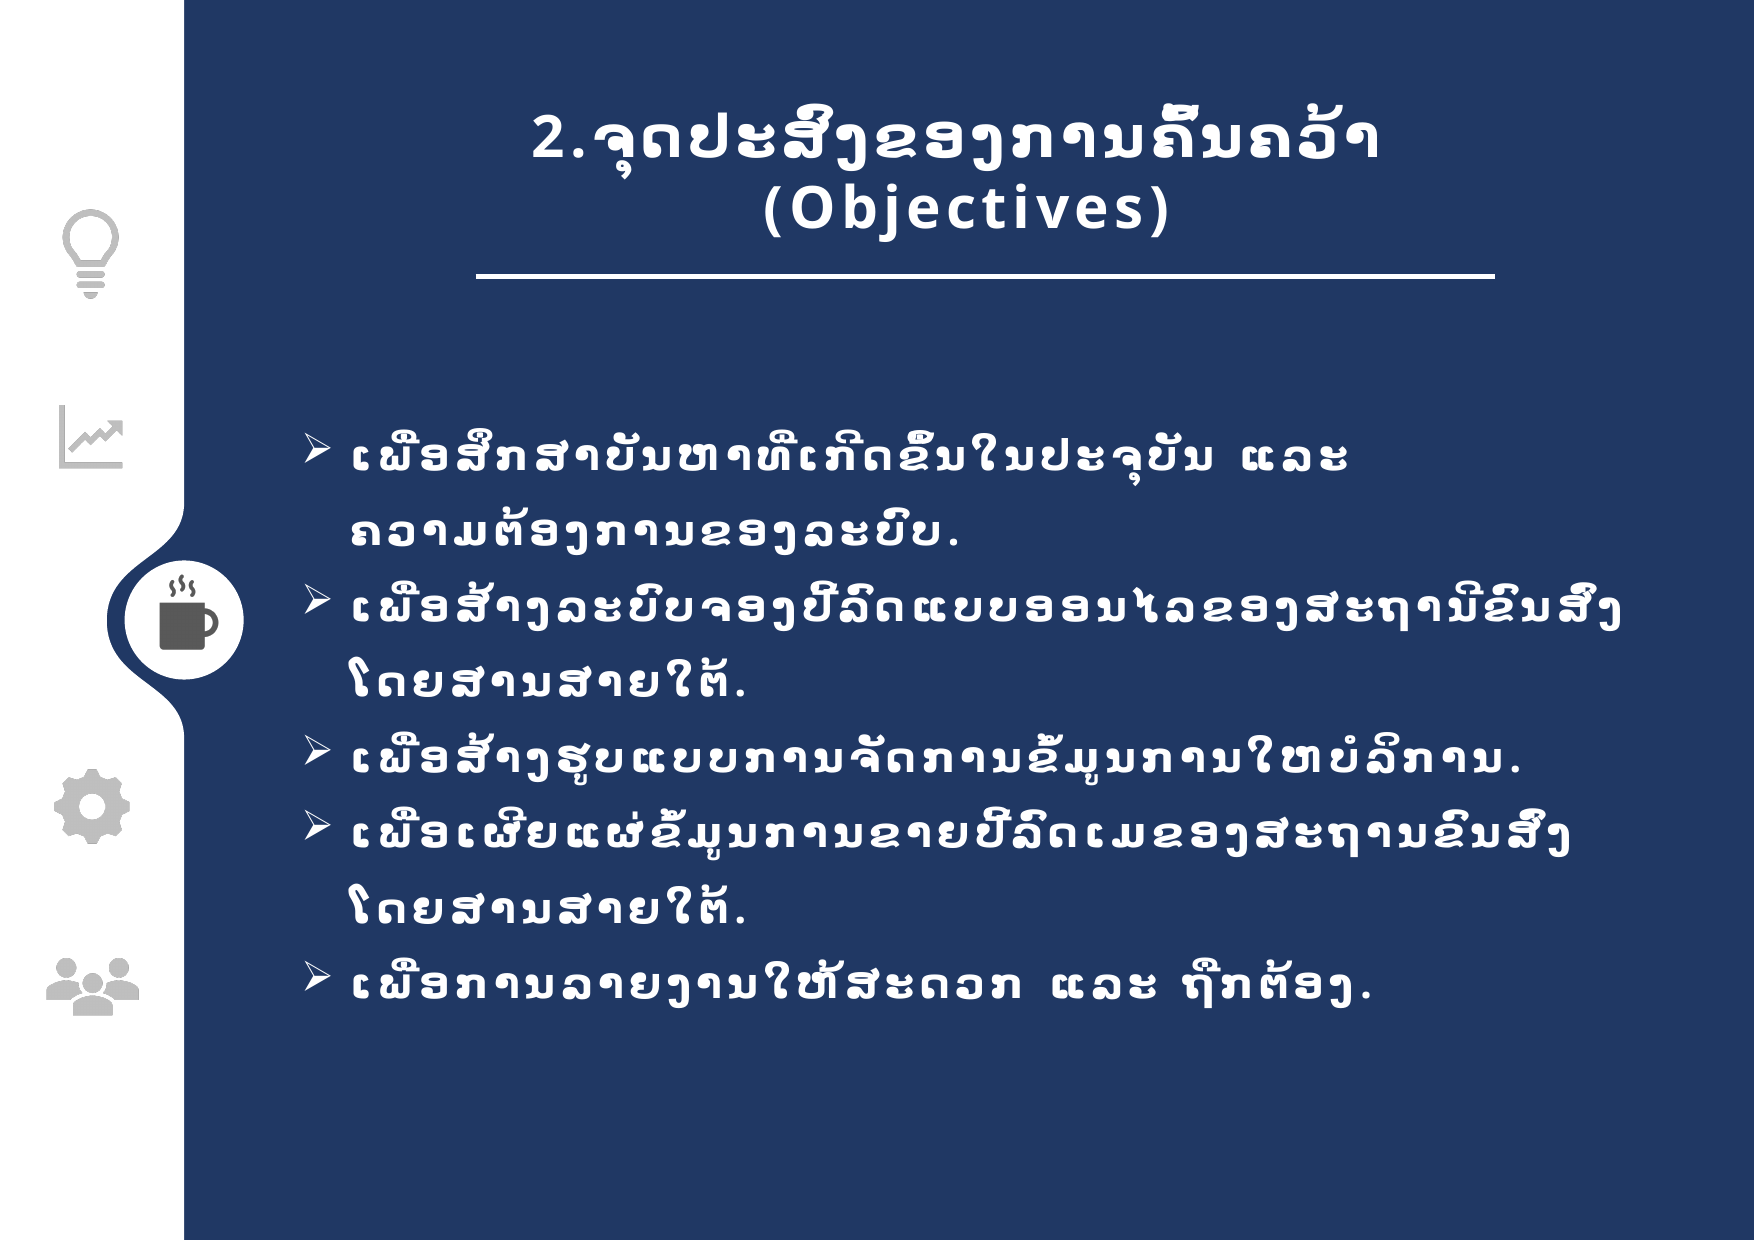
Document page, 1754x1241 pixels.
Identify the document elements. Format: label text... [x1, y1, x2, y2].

picture [51, 567, 142, 658]
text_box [124, 560, 244, 680]
picture [39, 754, 145, 859]
text_box 2.ຈຸດປະສົງຂອງການຄົ້ນຄວ້າ (Objectives) [516, 92, 1397, 248]
picture [46, 392, 135, 481]
text_box ເພື່ອສຶກສາບັນຫາທີ່ເກີດຂຶ້ນໃນປະຈຸບັນ ແລະ ຄວາມຕ້ອງການຂອງລະບົບ. ເພື່ອສ້າງລະບົບຈອງປີ້ລົດແບບອອນໄລຂອງສະຖານີຂົນສົ່ງໂດຍສານສາຍໃຕ້. ເພື່ອສ້າງຮູບແບບການຈັດການຂໍ້ມູນການໃຫບໍລິການ. ເພື່ອເຜີຍແຜ່ຂໍ້ມູນການຂາຍປີ້ລົດເມຂອງສະຖານຂົນສົ່ງໂດຍສານສາຍໃຕ້. ເພື່ອການລາຍງານໃຫ້ສະດວກ ແລະ ຖືກຕ້ອງ. [286, 395, 1720, 1015]
picture [40, 934, 145, 1039]
picture [39, 203, 142, 305]
text_box [0, 0, 186, 1241]
